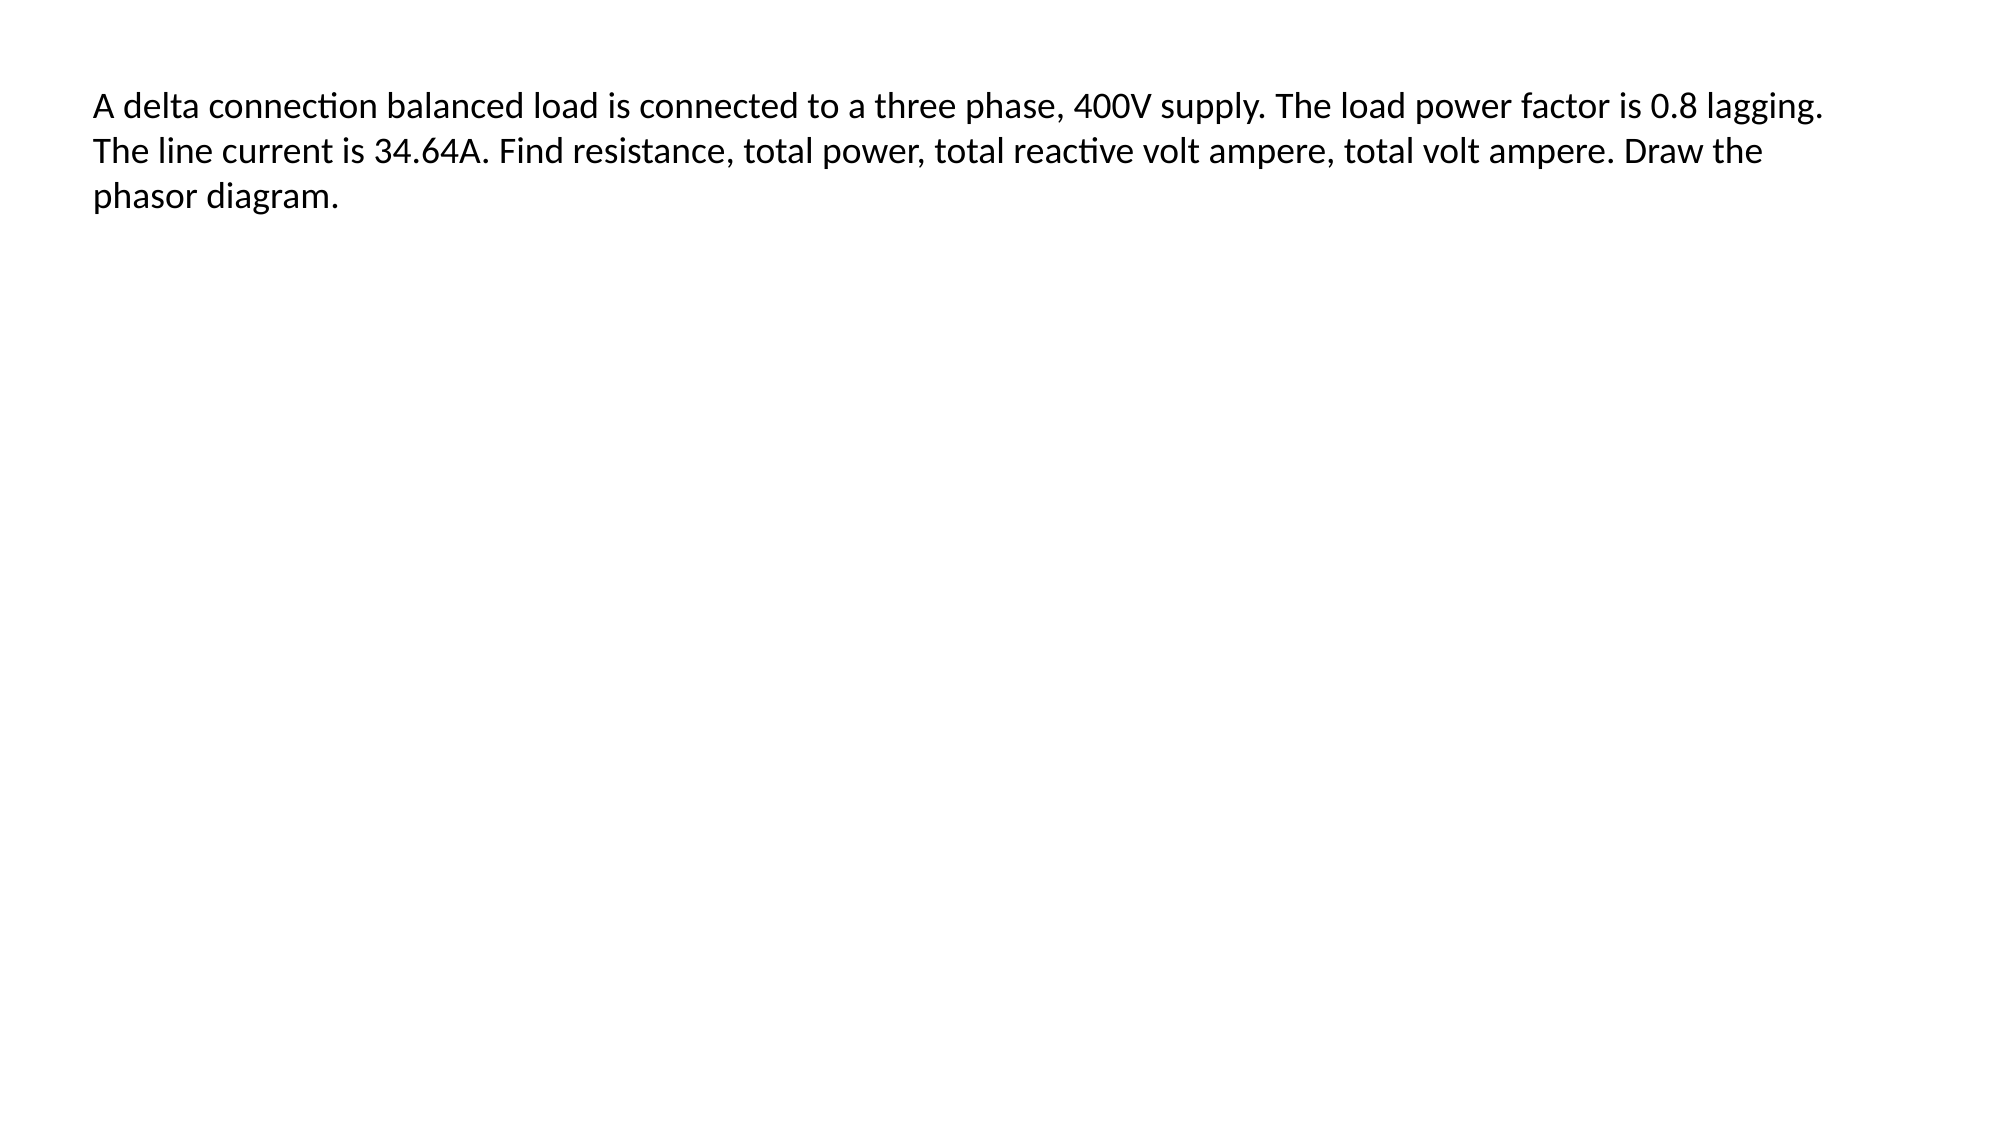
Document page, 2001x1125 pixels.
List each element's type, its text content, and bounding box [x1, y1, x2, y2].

text_box A delta connection balanced load is connected to a three phase, 400V supply. The load power factor is 0.8 lagging. The line current is 34.64A. Find resistance, total power, total reactive volt ampere, total volt ampere. Draw the phasor diagram. [78, 73, 1868, 224]
